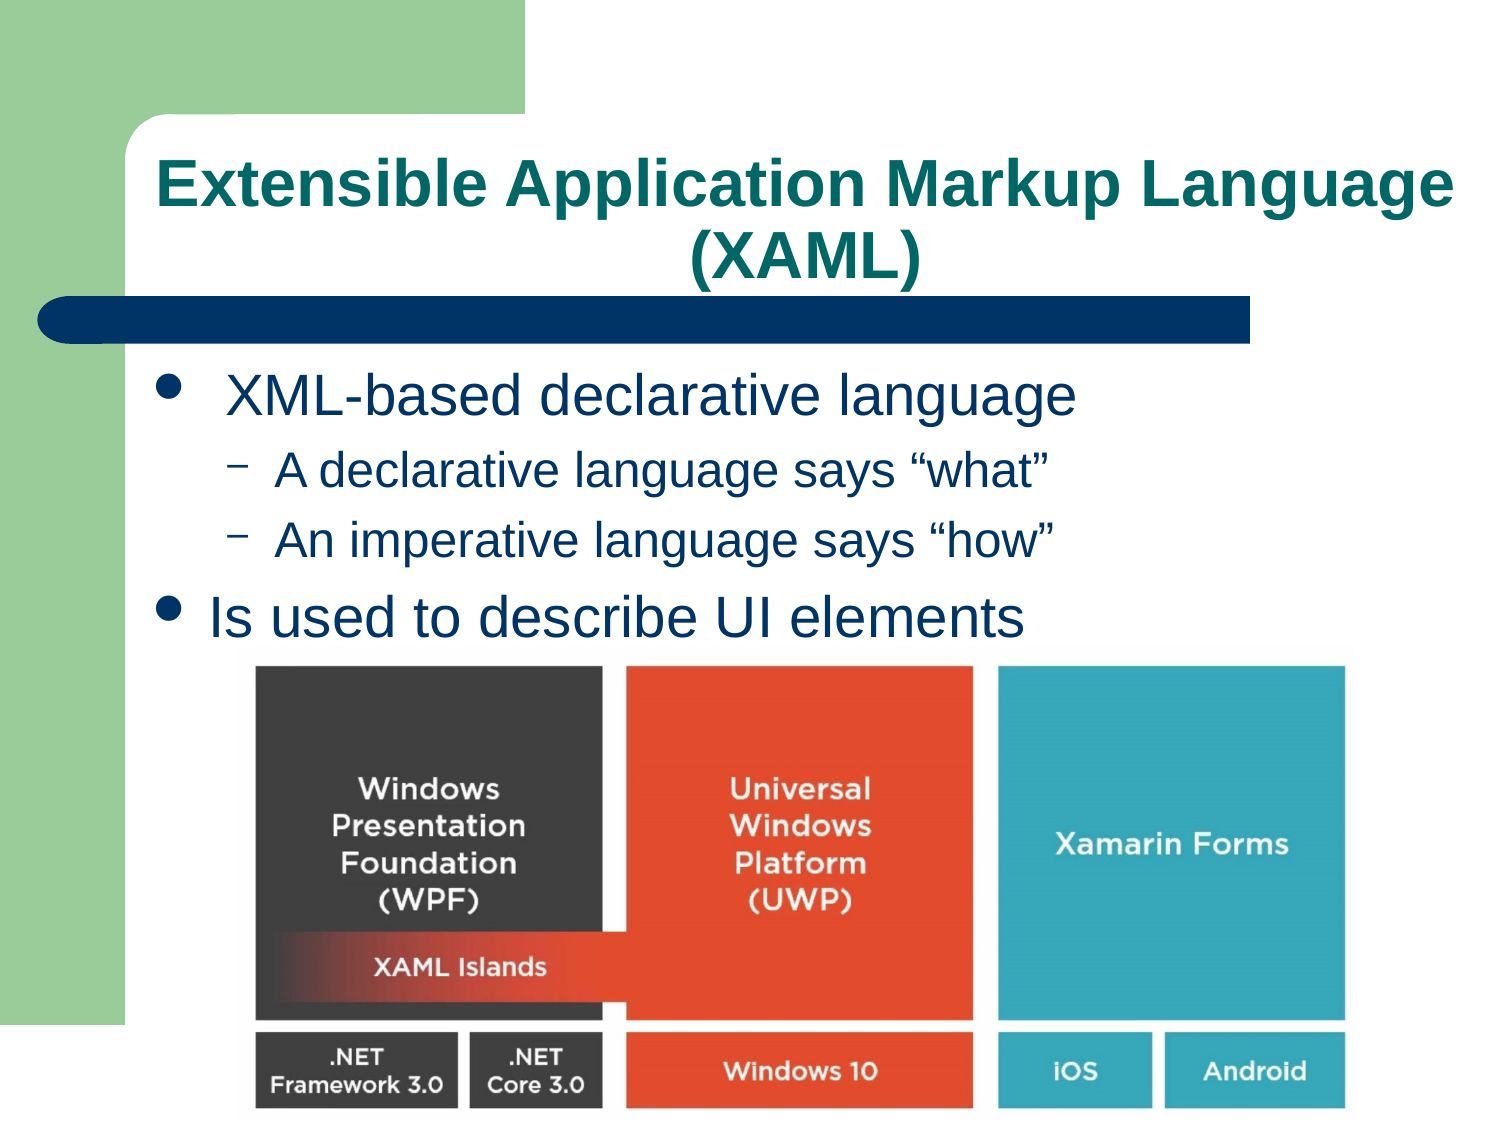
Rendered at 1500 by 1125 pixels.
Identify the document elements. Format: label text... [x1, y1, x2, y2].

picture [235, 646, 1357, 1119]
title Extensible Application Markup Language (XAML) [112, 124, 1500, 301]
list XML-based declarative language A declarative language says “what” An imperative language says “how” Is used to describe UI elements [137, 349, 1476, 676]
